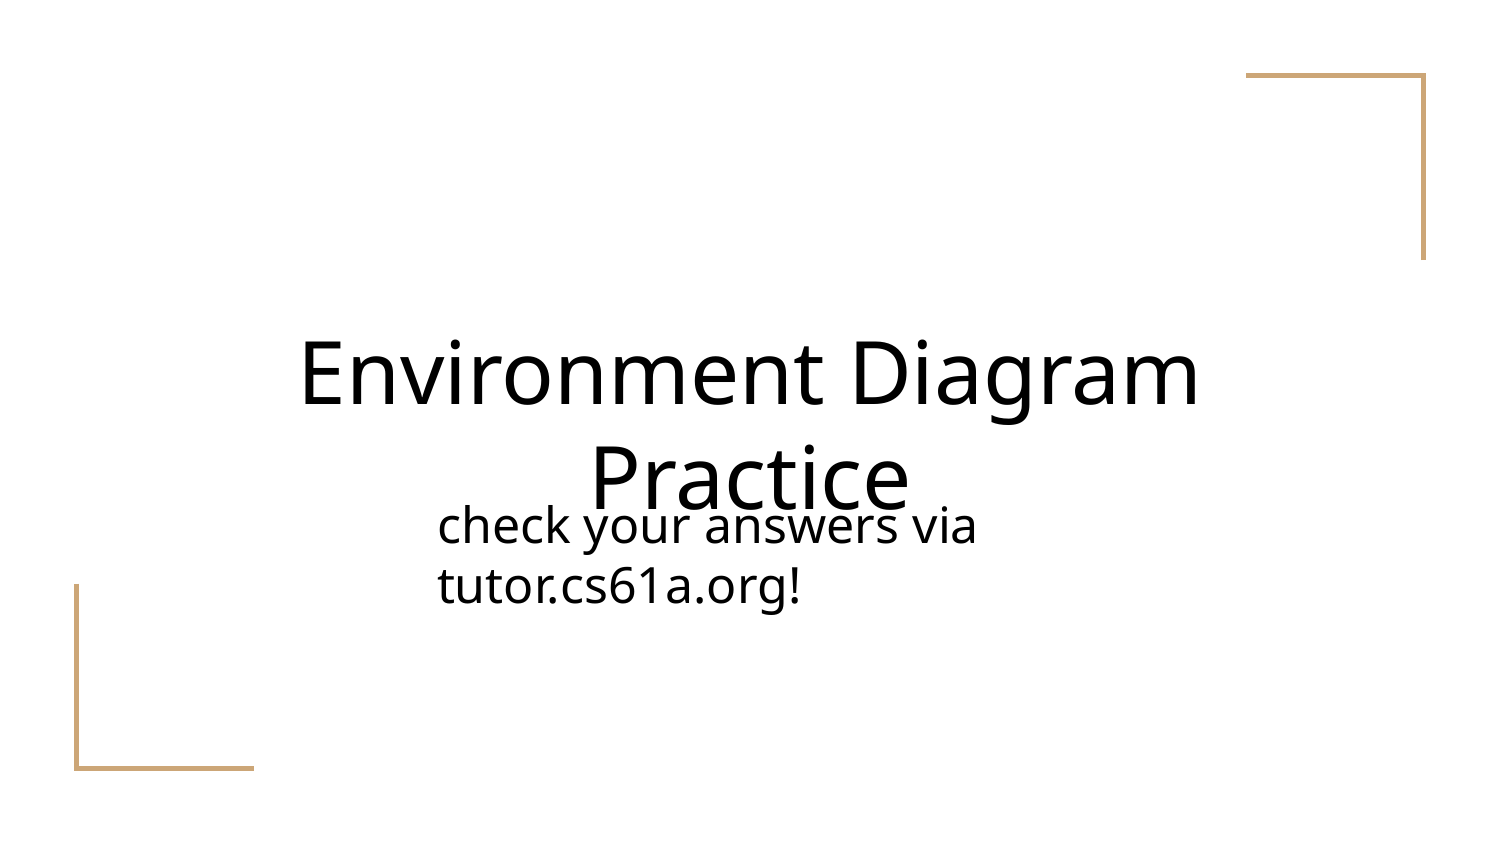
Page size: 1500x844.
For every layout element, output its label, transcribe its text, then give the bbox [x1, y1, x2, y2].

text_box check your answers via tutor.cs61a.org! [422, 478, 1078, 519]
title Environment Diagram Practice [126, 296, 1374, 548]
